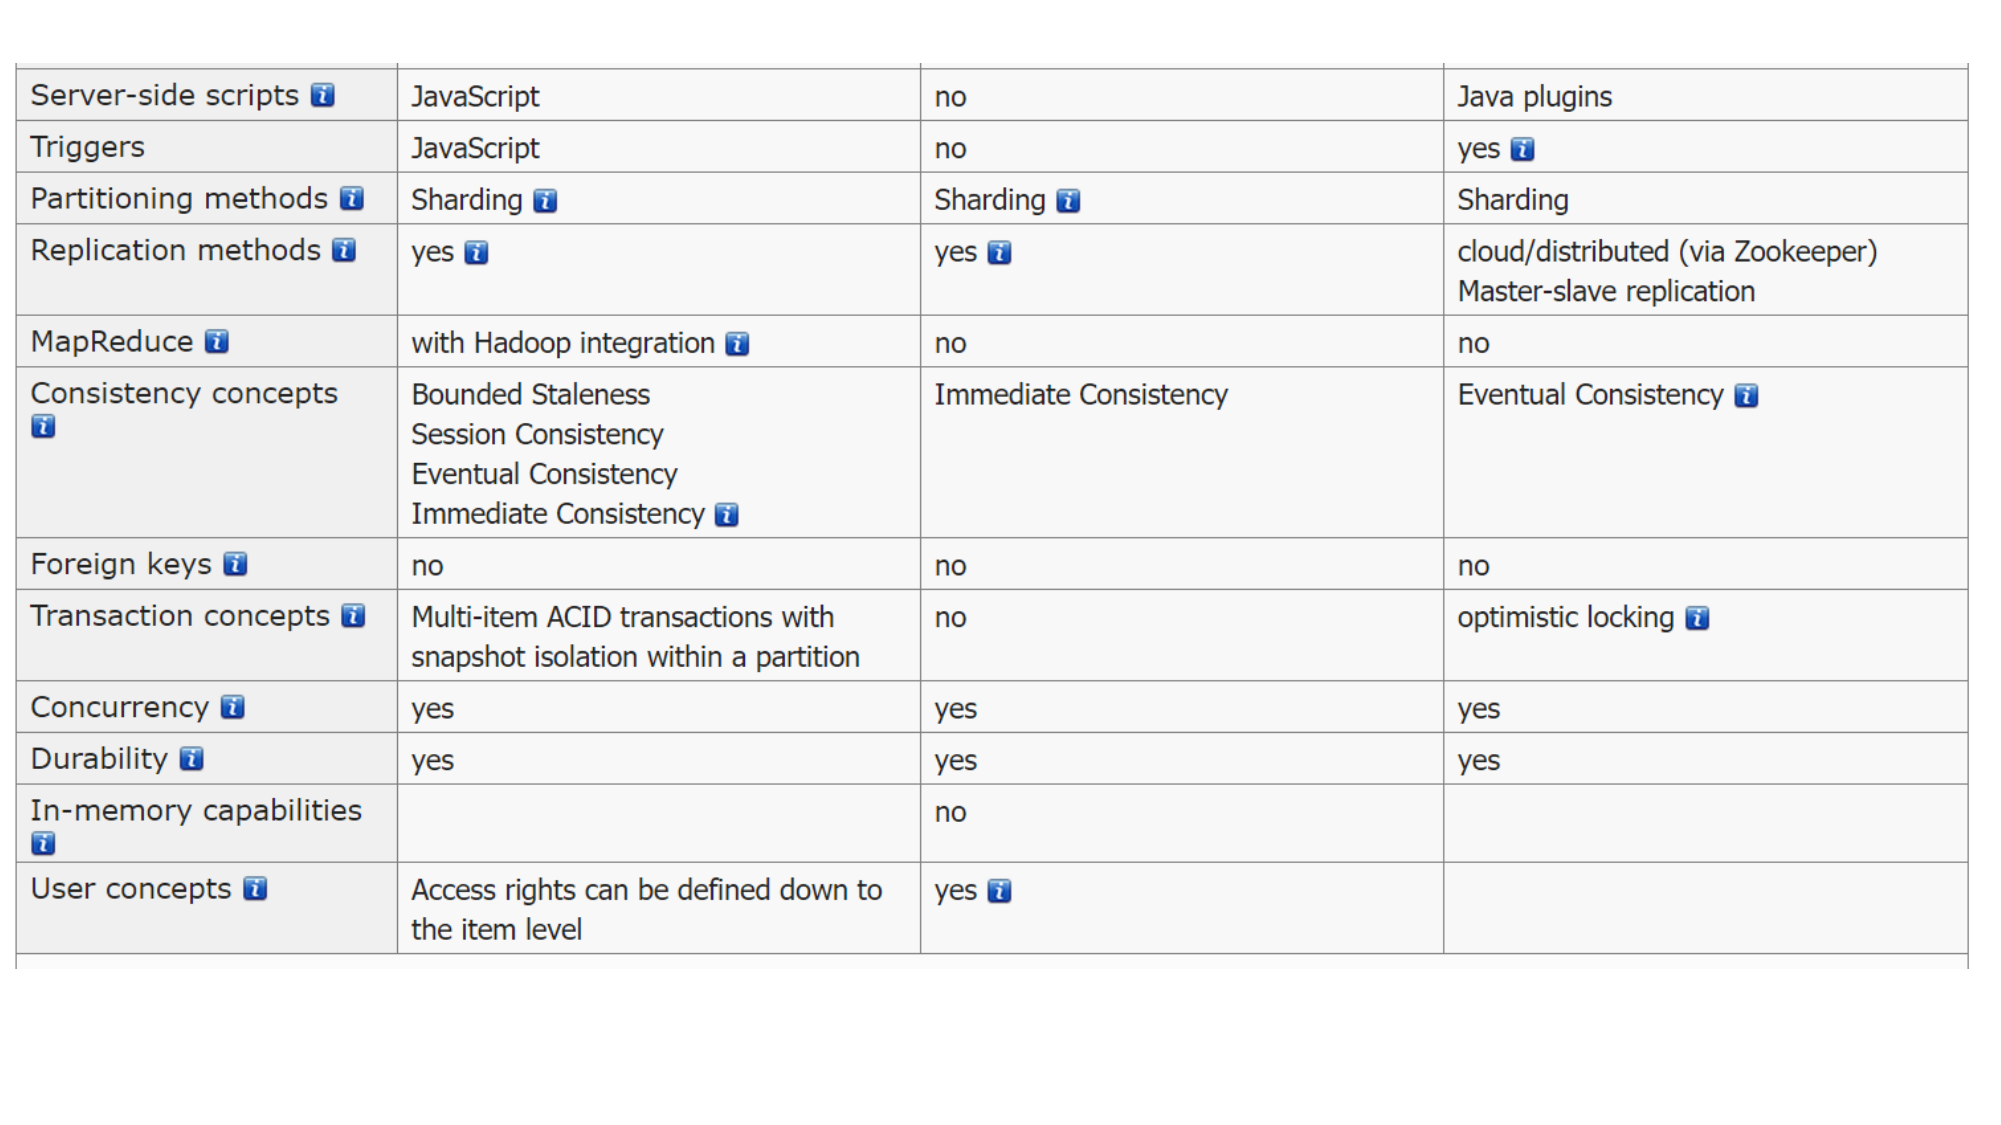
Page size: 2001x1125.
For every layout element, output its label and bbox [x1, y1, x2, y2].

picture [9, 63, 1973, 969]
